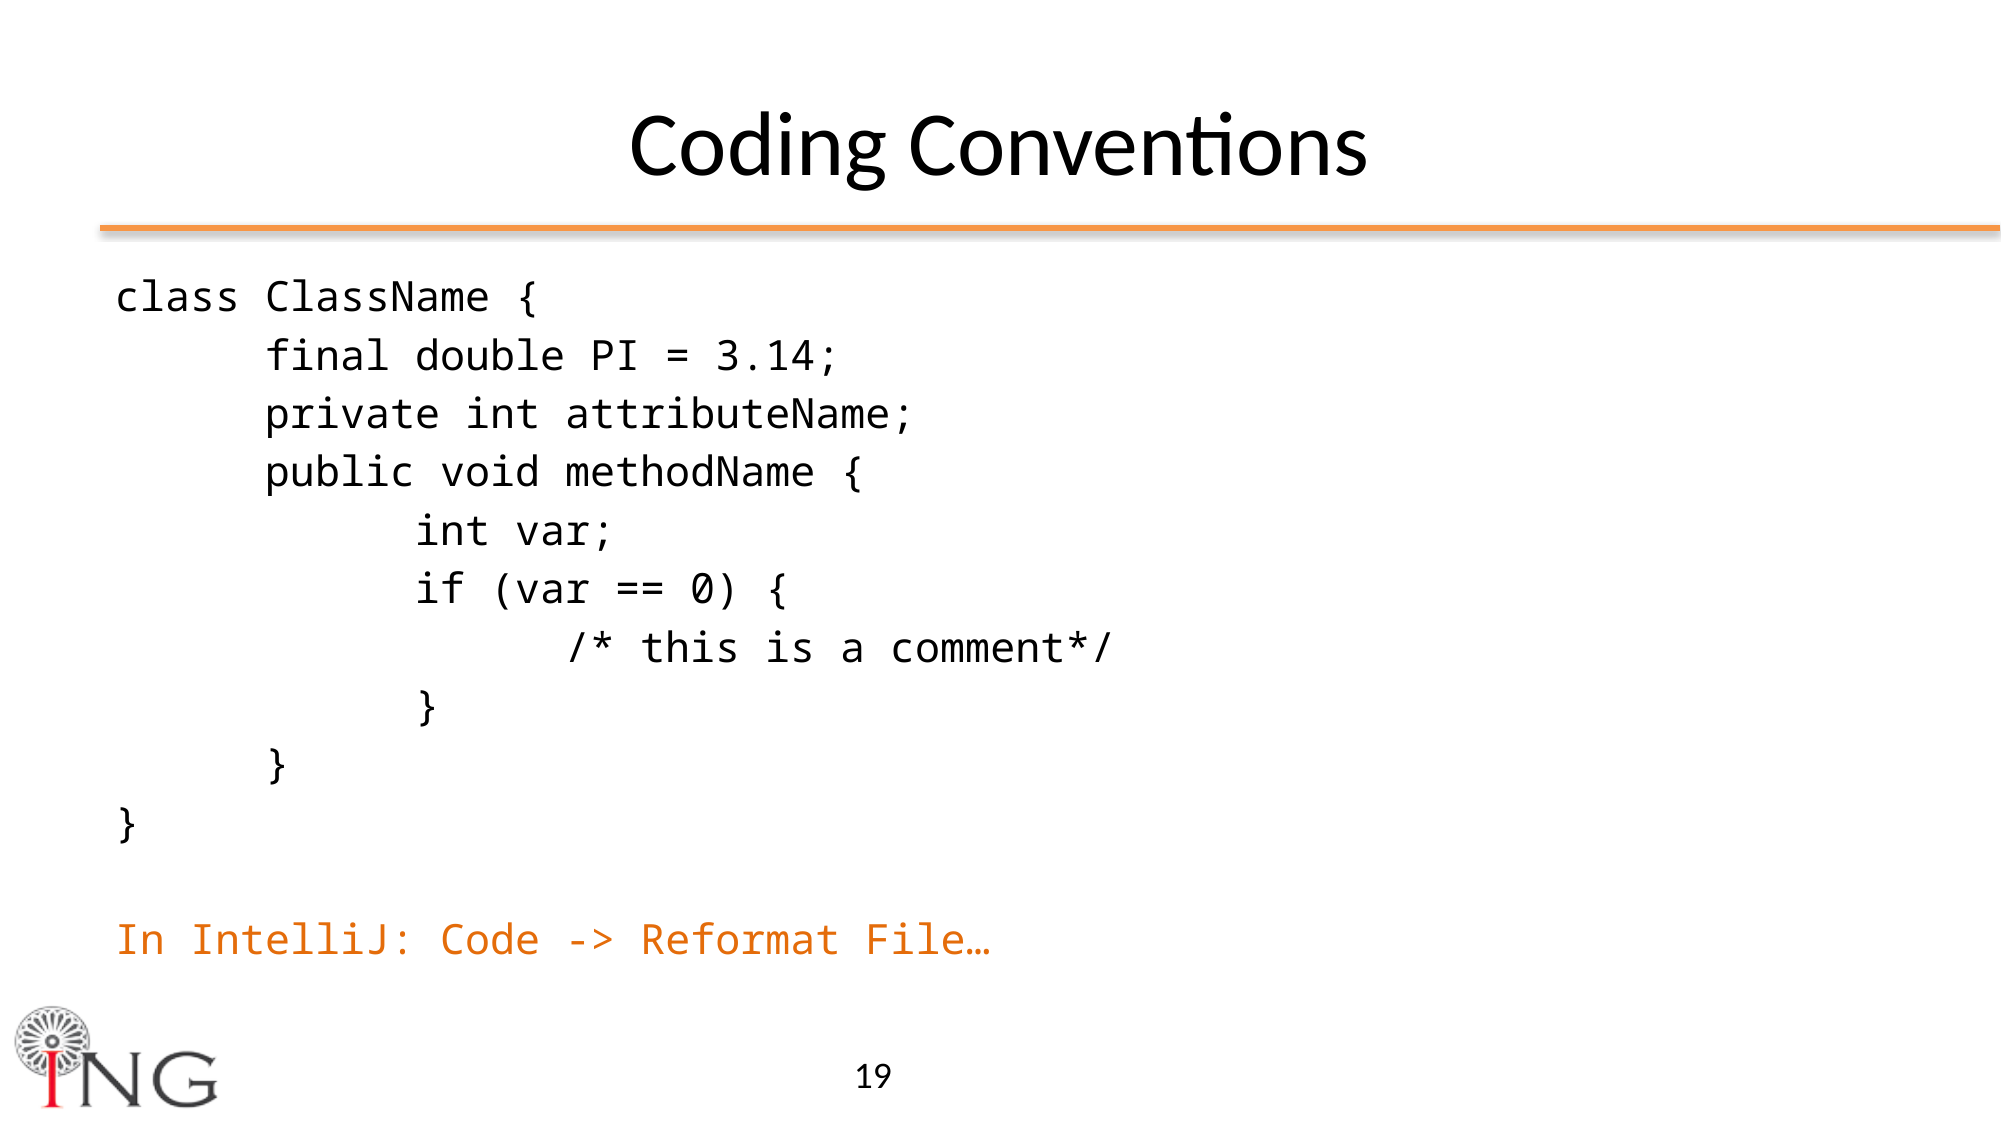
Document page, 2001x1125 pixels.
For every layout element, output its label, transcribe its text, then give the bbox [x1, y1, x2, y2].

title Coding Conventions [99, 45, 1900, 233]
slide_number 19 [839, 1043, 1900, 1104]
list class ClassName { final double PI = 3.14; private int attributeName; public void methodName { int var; if (var == 0) { /* this is a comment*/ } } } In IntelliJ: Code -> Reformat File… [99, 262, 1900, 1005]
picture [0, 987, 244, 1125]
